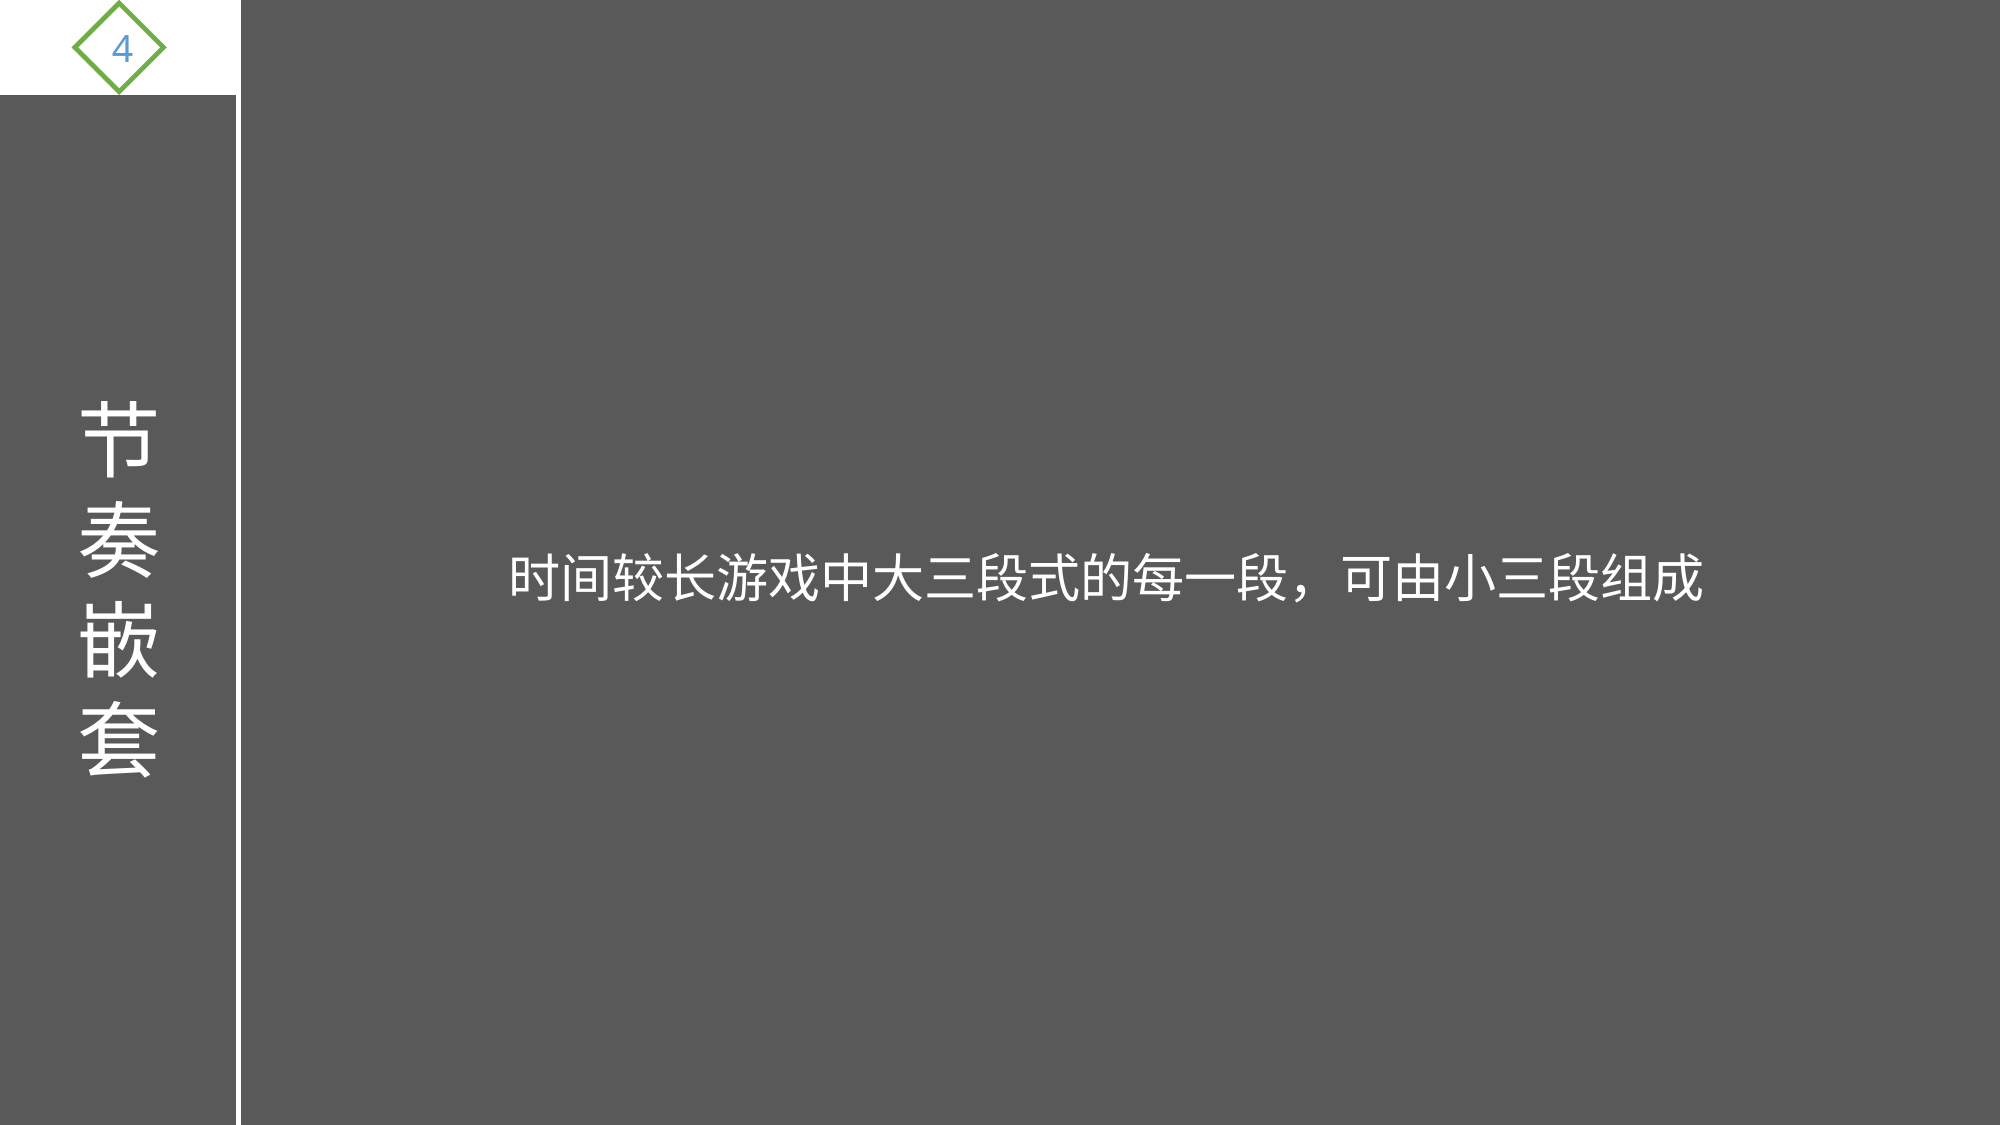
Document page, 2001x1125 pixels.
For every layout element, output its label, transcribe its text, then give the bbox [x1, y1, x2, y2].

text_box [0, 0, 239, 94]
text_box 节奏嵌套 [42, 380, 196, 796]
text_box 时间较长游戏中大三段式的每一段，可由小三段组成 [493, 537, 1915, 616]
